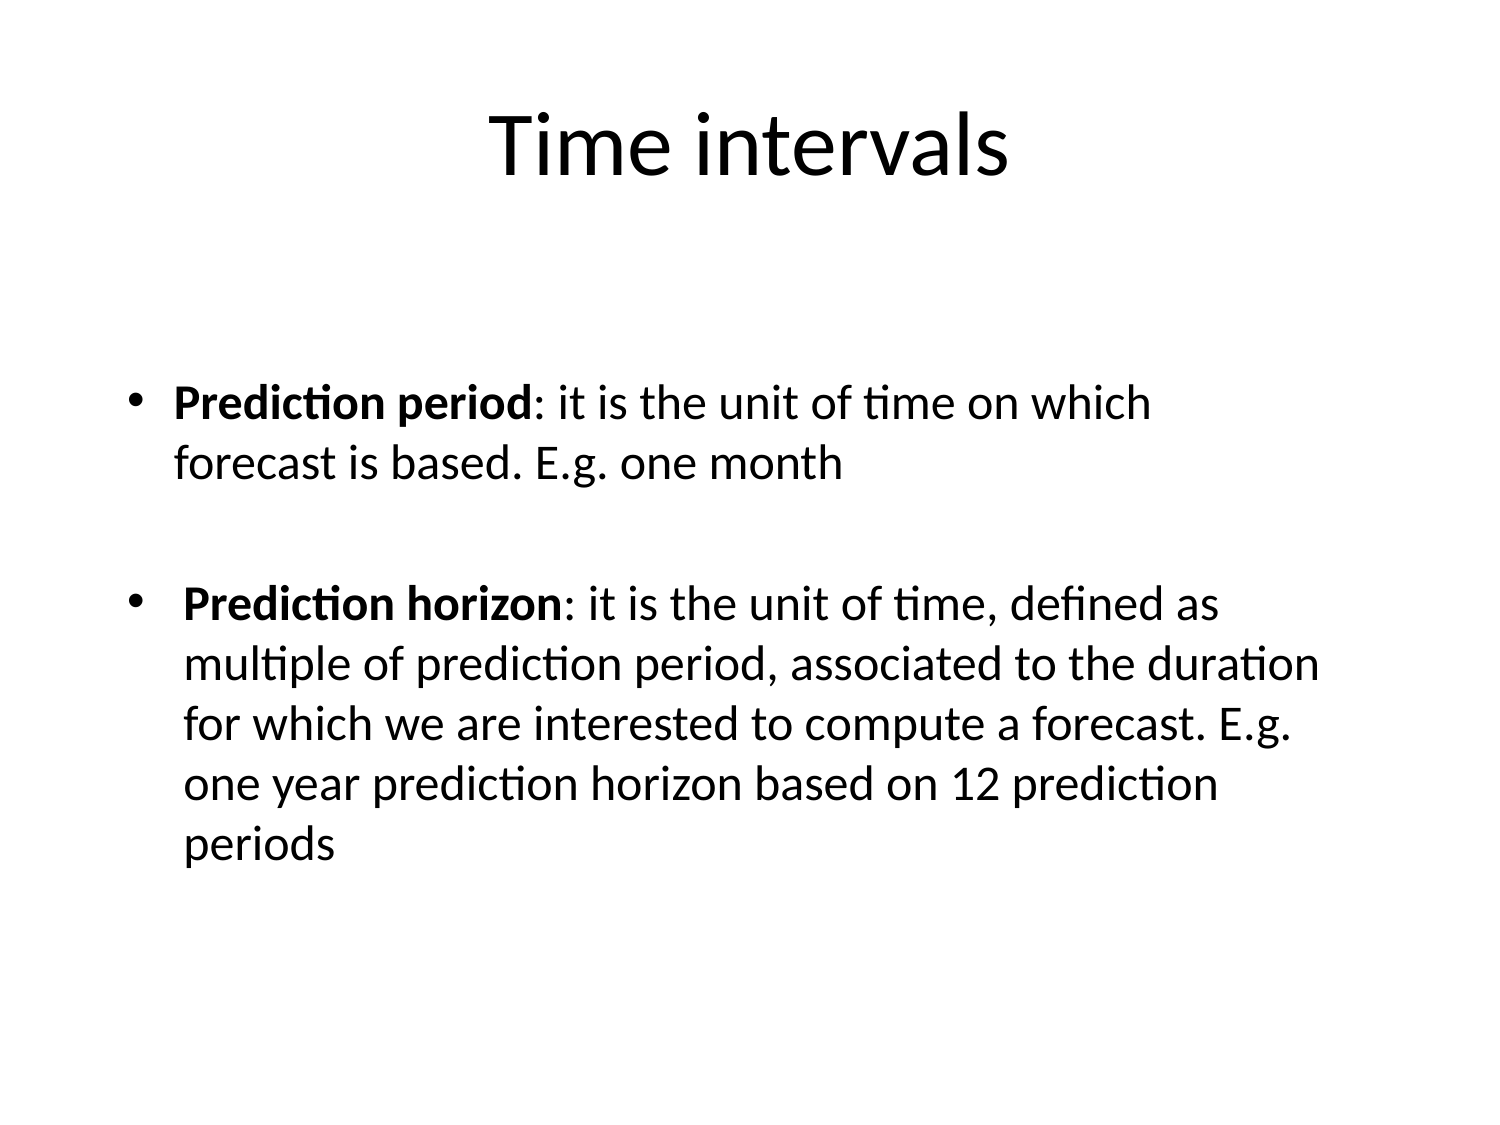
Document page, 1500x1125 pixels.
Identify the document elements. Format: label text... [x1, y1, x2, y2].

text_box Prediction period: it is the unit of time on which forecast is based. E.g. one month [112, 361, 1317, 497]
text_box Prediction horizon: it is the unit of time, defined as multiple of prediction period, associated to the duration for which we are interested to compute a forecast. E.g. one year prediction horizon based on 12 prediction periods [112, 562, 1388, 878]
title Time intervals [75, 45, 1425, 233]
